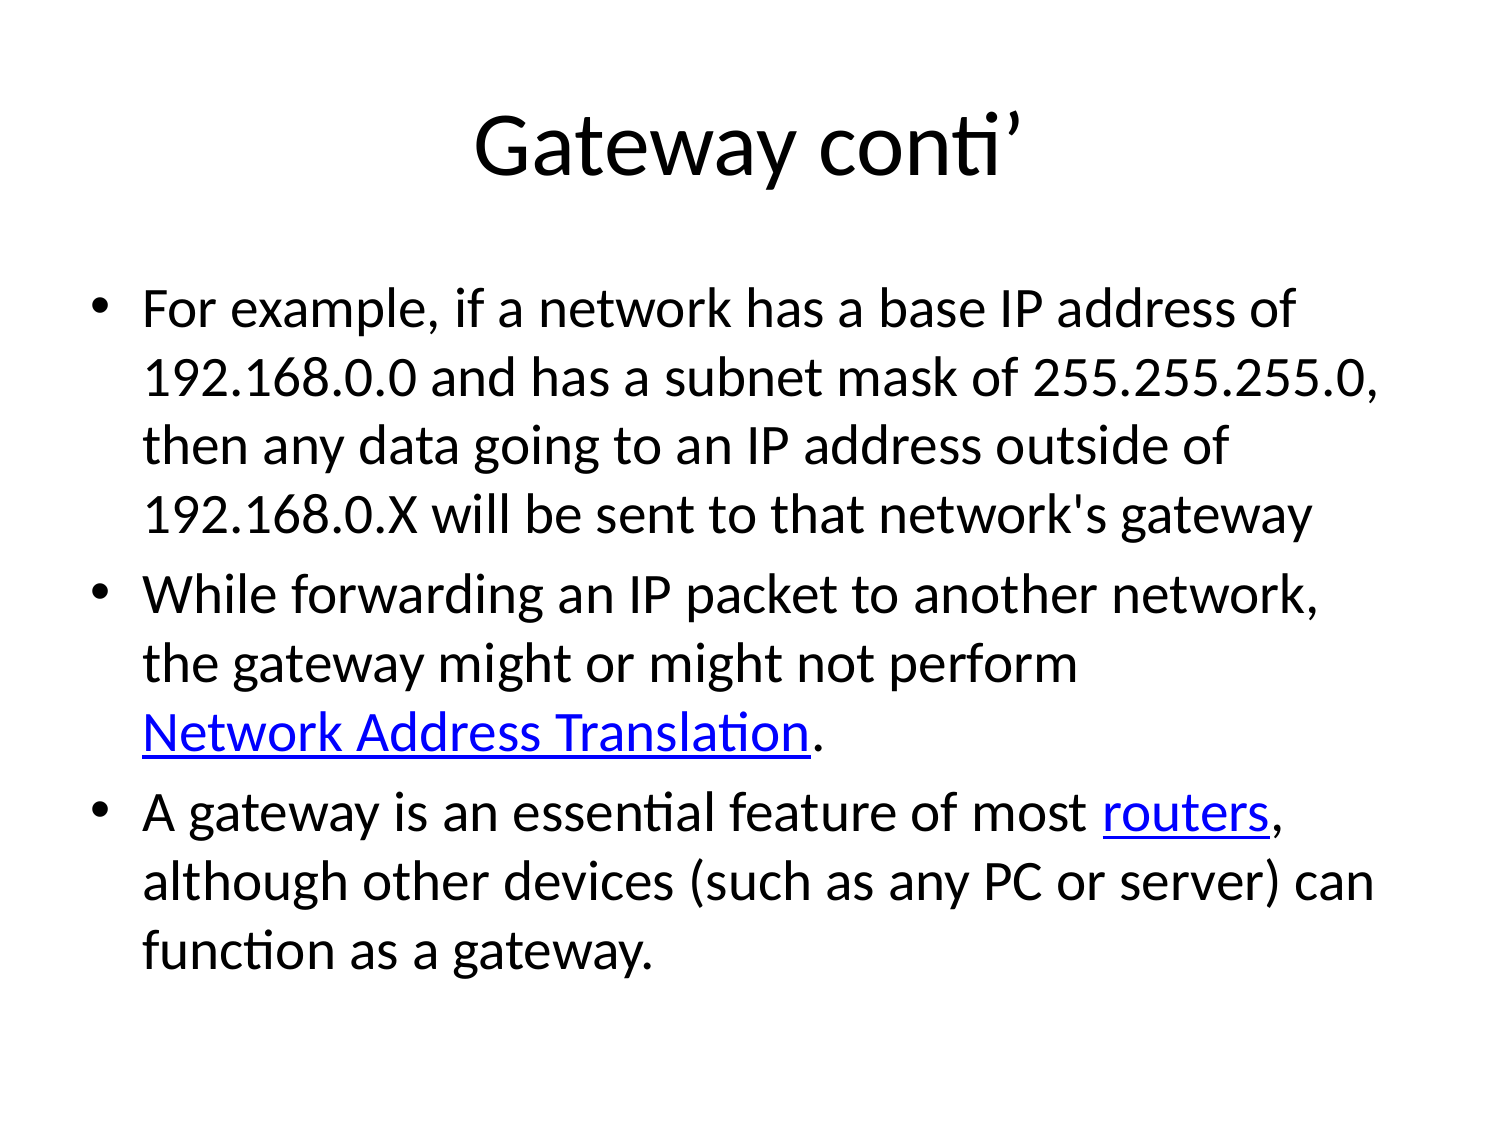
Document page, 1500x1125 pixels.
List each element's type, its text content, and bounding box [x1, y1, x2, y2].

title Gateway conti’ [75, 45, 1425, 233]
list For example, if a network has a base IP address of 192.168.0.0 and has a subnet mask of 255.255.255.0, then any data going to an IP address outside of 192.168.0.X will be sent to that network's gateway While forwarding an IP packet to another network, the gateway might or might not perform Network Address Translation. A gateway is an essential feature of most routers, although other devices (such as any PC or server) can function as a gateway. [75, 262, 1425, 1005]
